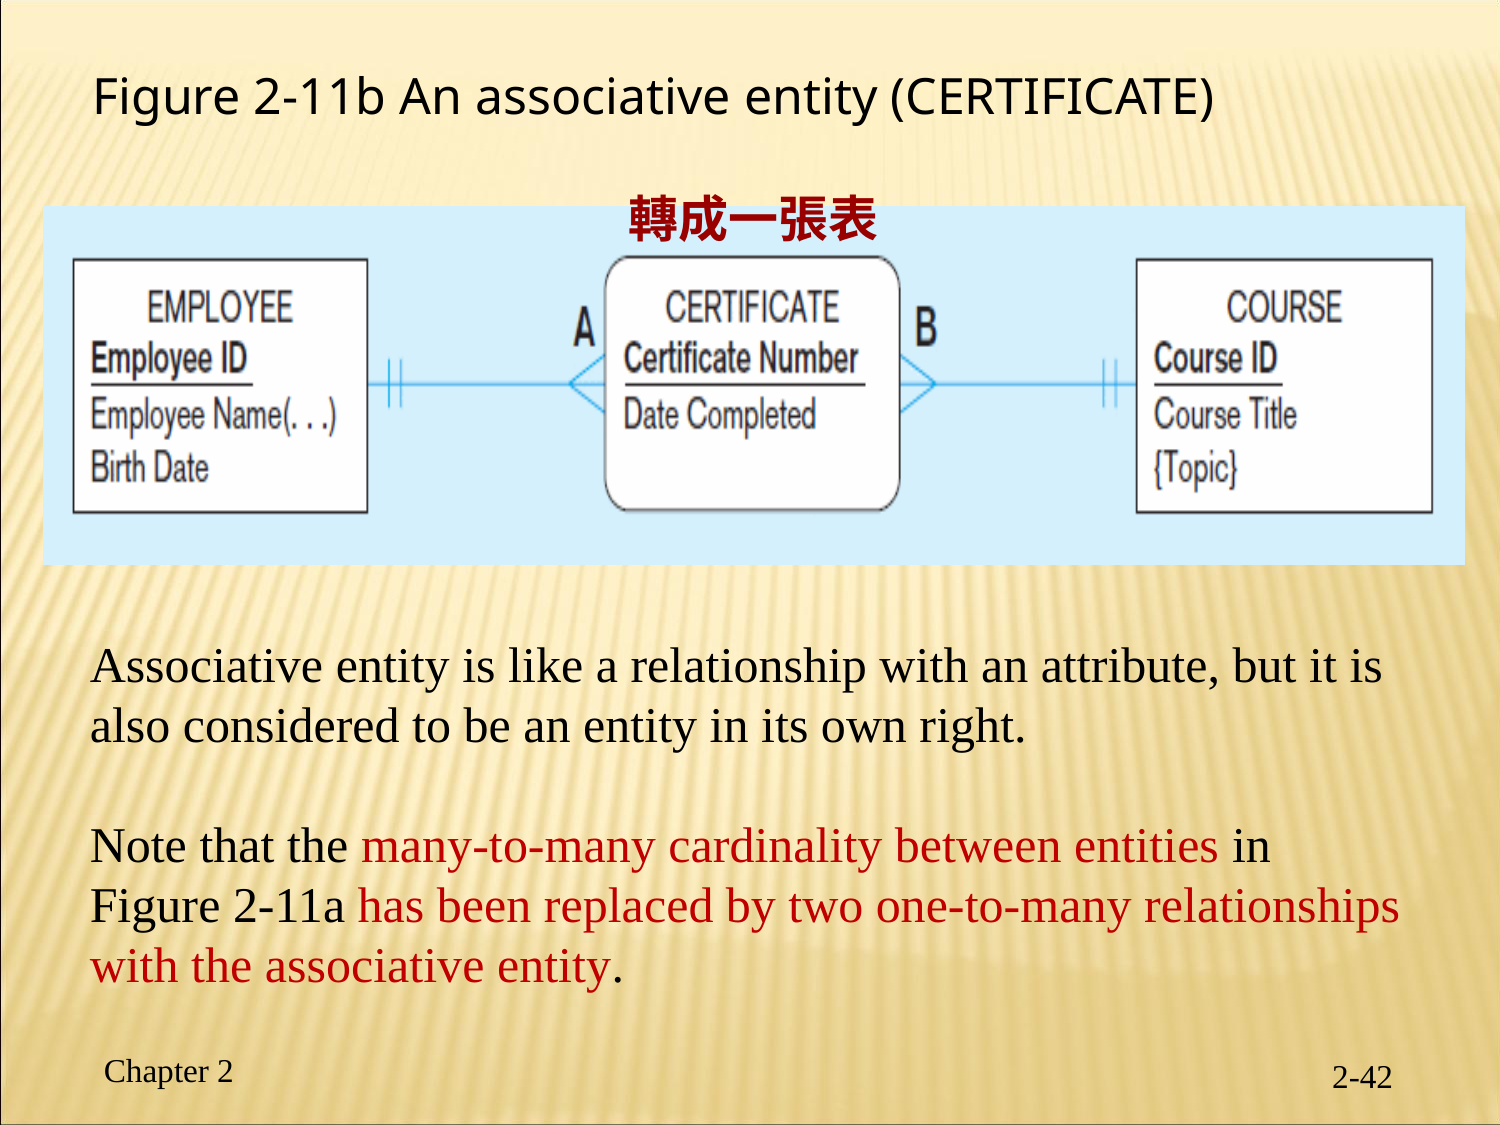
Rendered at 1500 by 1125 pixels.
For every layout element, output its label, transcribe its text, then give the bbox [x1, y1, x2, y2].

text_box Figure 2-11b An associative entity (CERTIFICATE) [77, 56, 1230, 132]
picture [0, 0, 1500, 1125]
text_box 轉成一張表 [614, 180, 894, 204]
text_box Associative entity is like a relationship with an attribute, but it is also considered to be an entity in its own right. Note that the many-to-many cardinality between entities in Figure 2-11a has been replaced by two one-to-many relationships with the associative entity. [74, 624, 1425, 1000]
